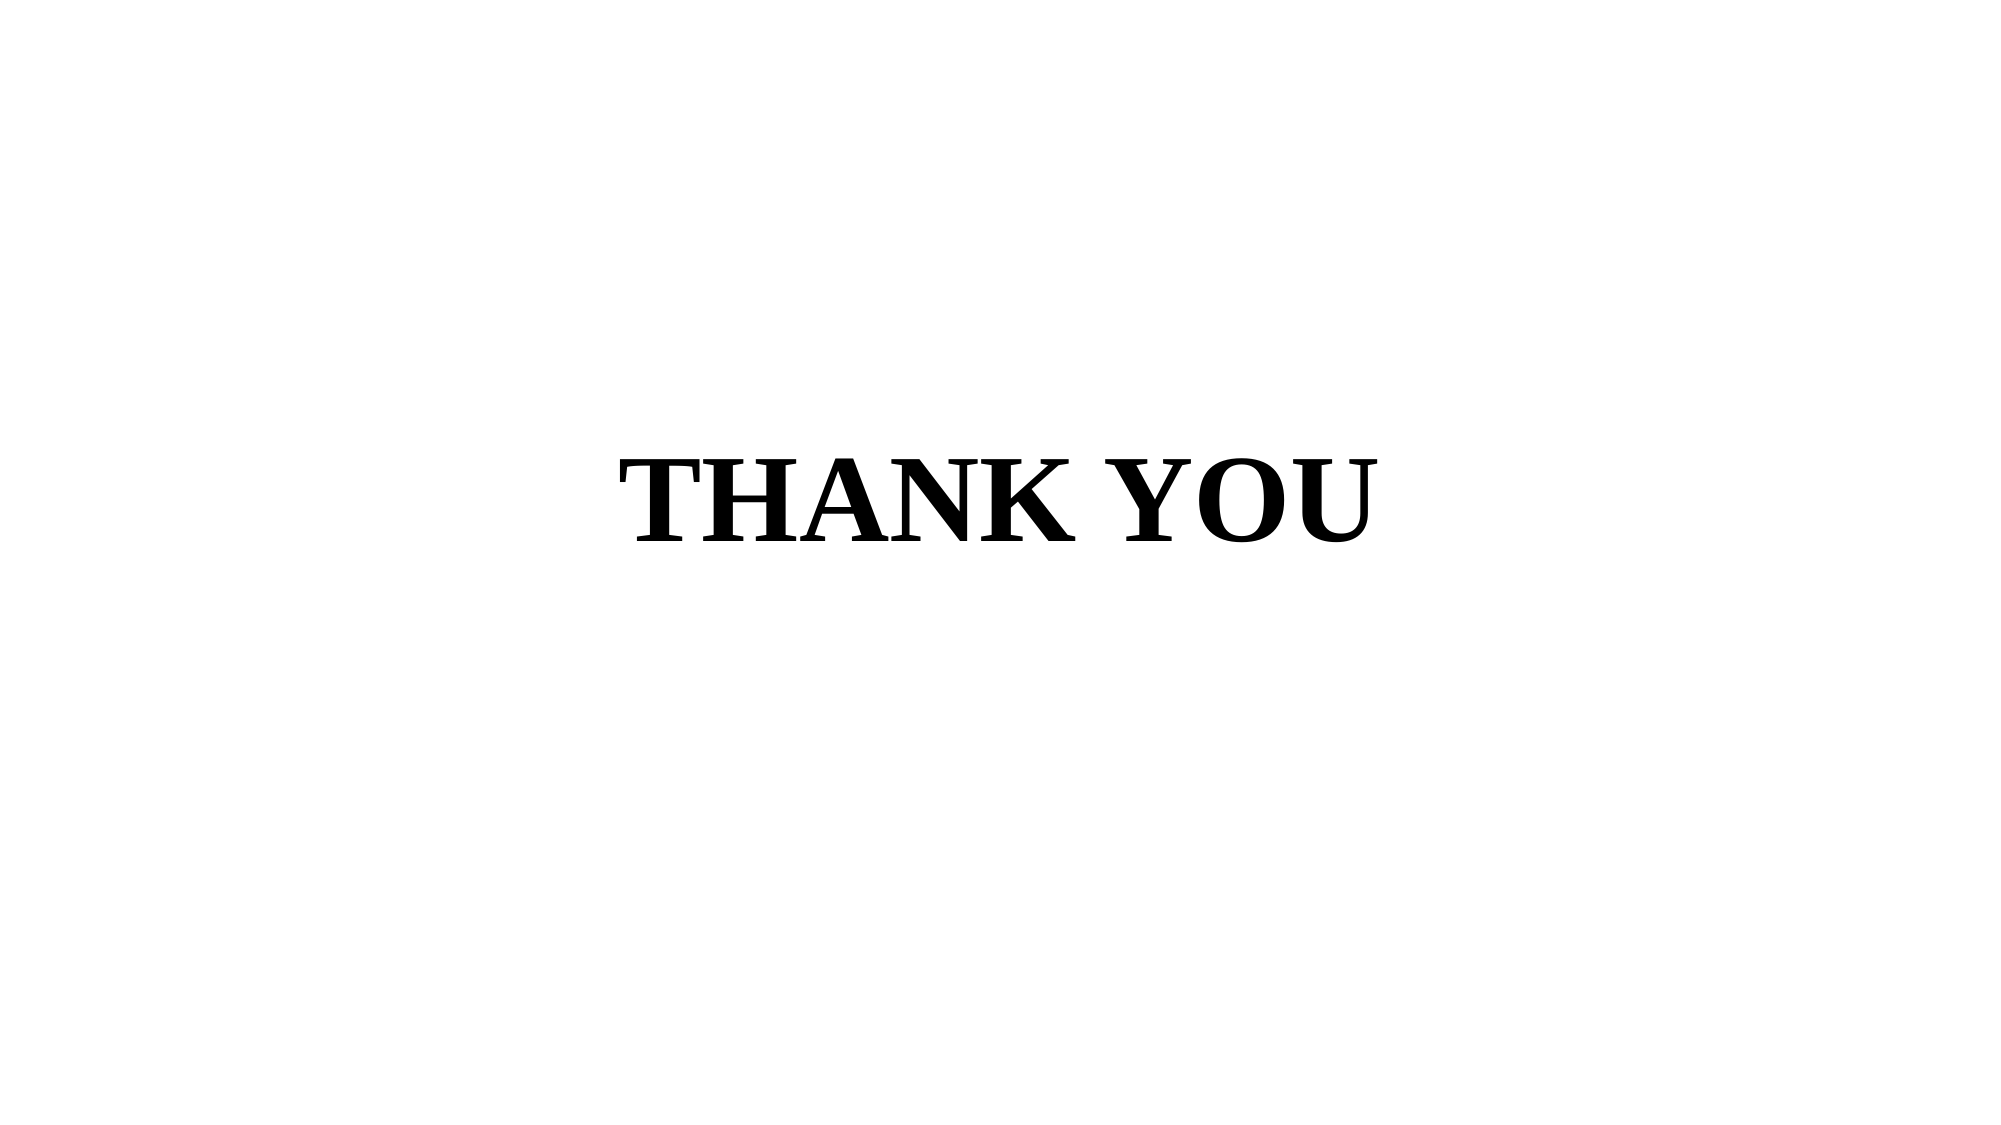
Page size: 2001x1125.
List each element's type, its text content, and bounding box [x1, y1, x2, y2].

title THANK YOU [249, 184, 1750, 576]
